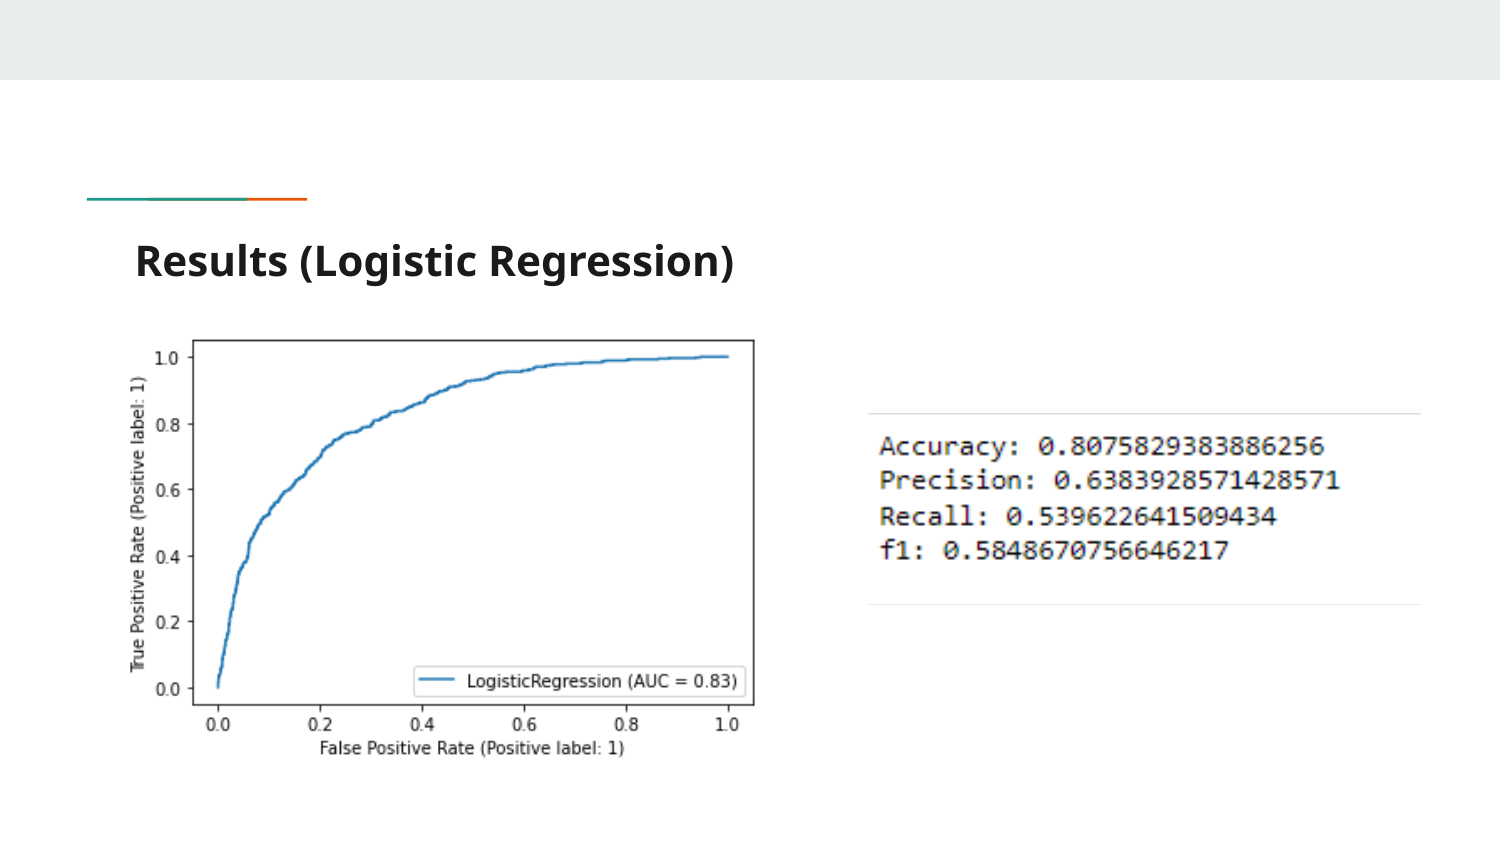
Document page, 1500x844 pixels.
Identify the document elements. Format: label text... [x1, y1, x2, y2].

title Results (Logistic Regression) [119, 216, 1381, 305]
picture [119, 330, 765, 768]
picture [840, 413, 1421, 605]
